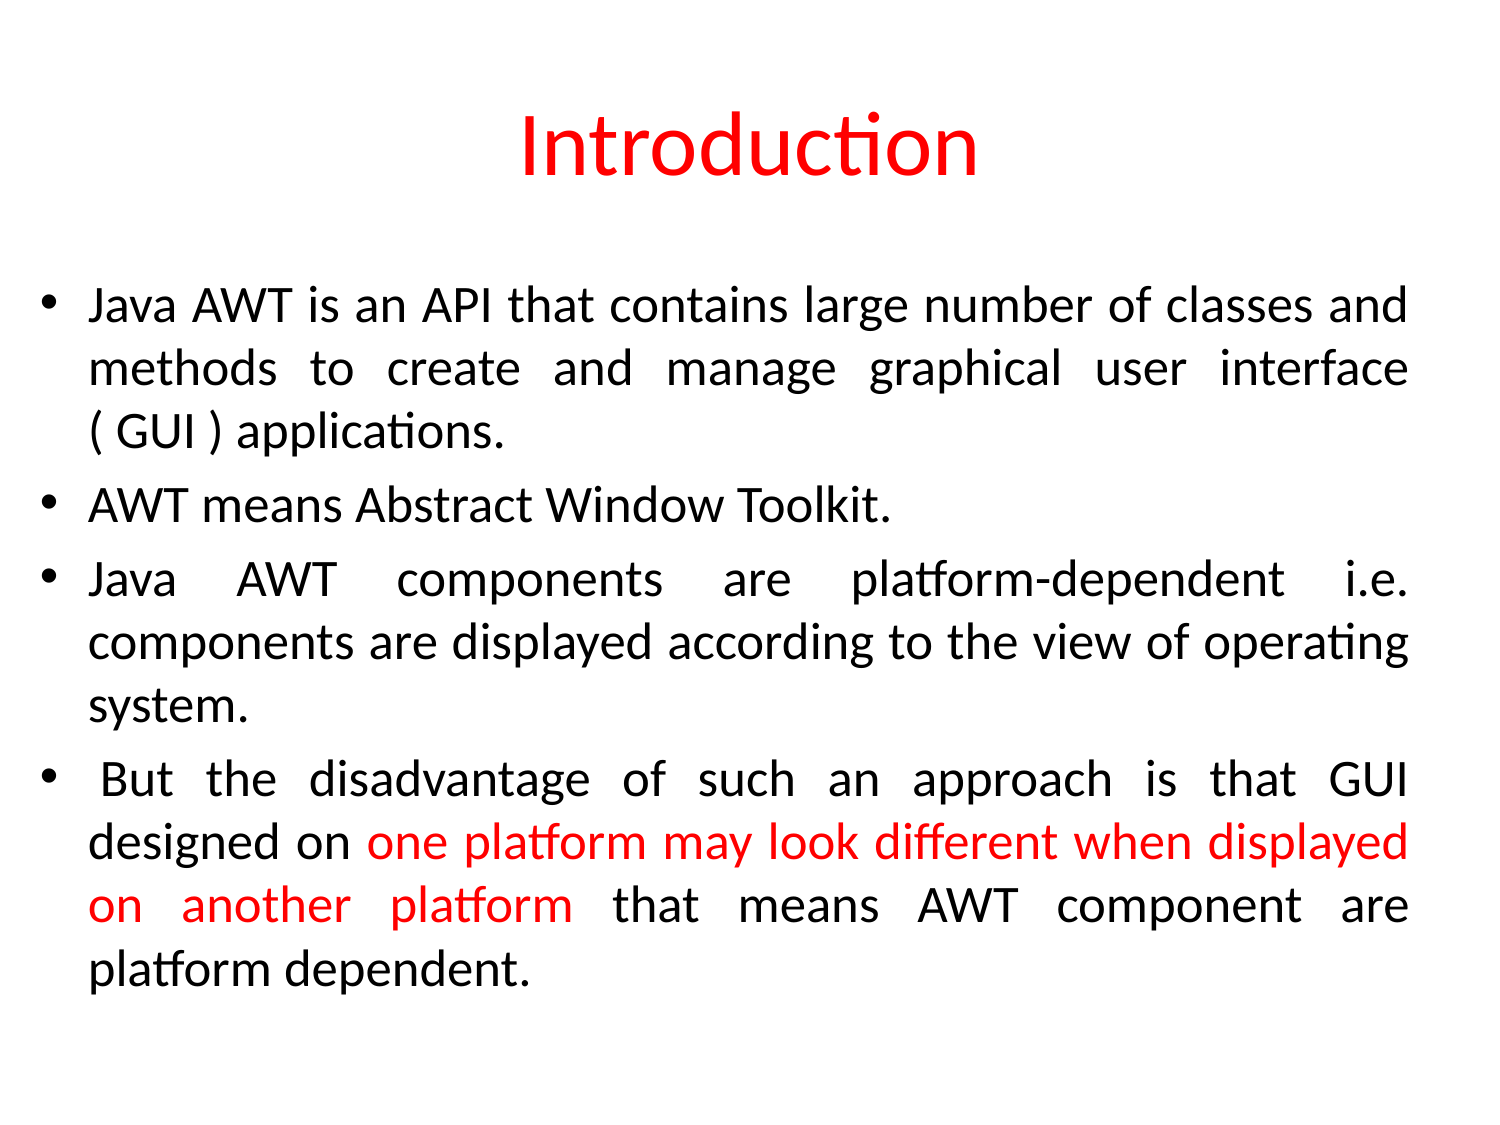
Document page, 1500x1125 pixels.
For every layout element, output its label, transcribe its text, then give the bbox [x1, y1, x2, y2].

title Introduction [75, 45, 1425, 233]
list Java AWT is an API that contains large number of classes and methods to create and manage graphical user interface ( GUI ) applications. AWT means Abstract Window Toolkit. Java AWT components are platform-dependent i.e. components are displayed according to the view of operating system. But the disadvantage of such an approach is that GUI designed on one platform may look different when displayed on another platform that means AWT component are platform dependent. [24, 262, 1425, 1005]
